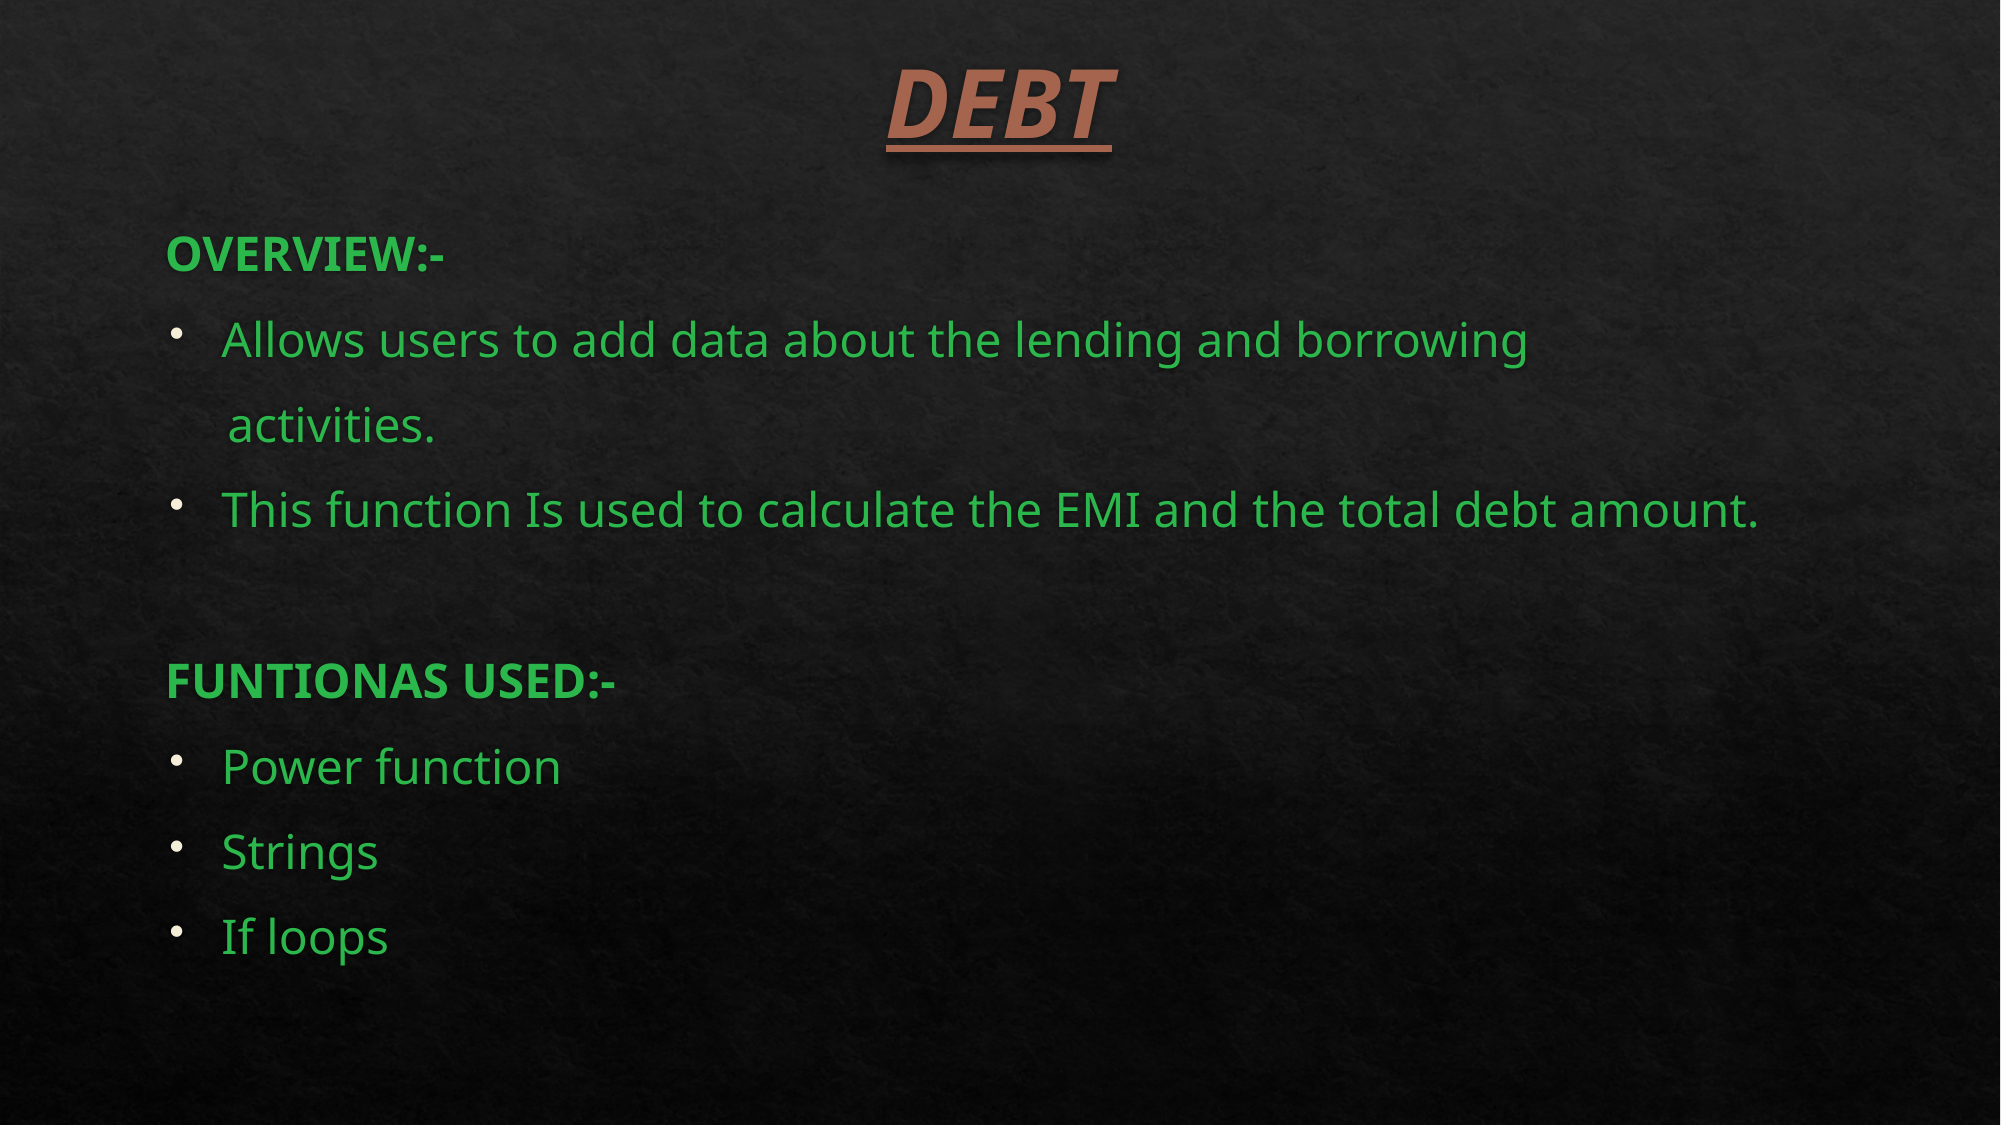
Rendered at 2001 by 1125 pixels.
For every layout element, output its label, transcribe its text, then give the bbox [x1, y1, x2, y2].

list OVERVIEW:- Allows users to add data about the lending and borrowing activities. This function Is used to calculate the EMI and the total debt amount. FUNTIONAS USED:- Power function Strings If loops [149, 210, 1849, 1090]
title DEBT [149, 4, 1849, 207]
